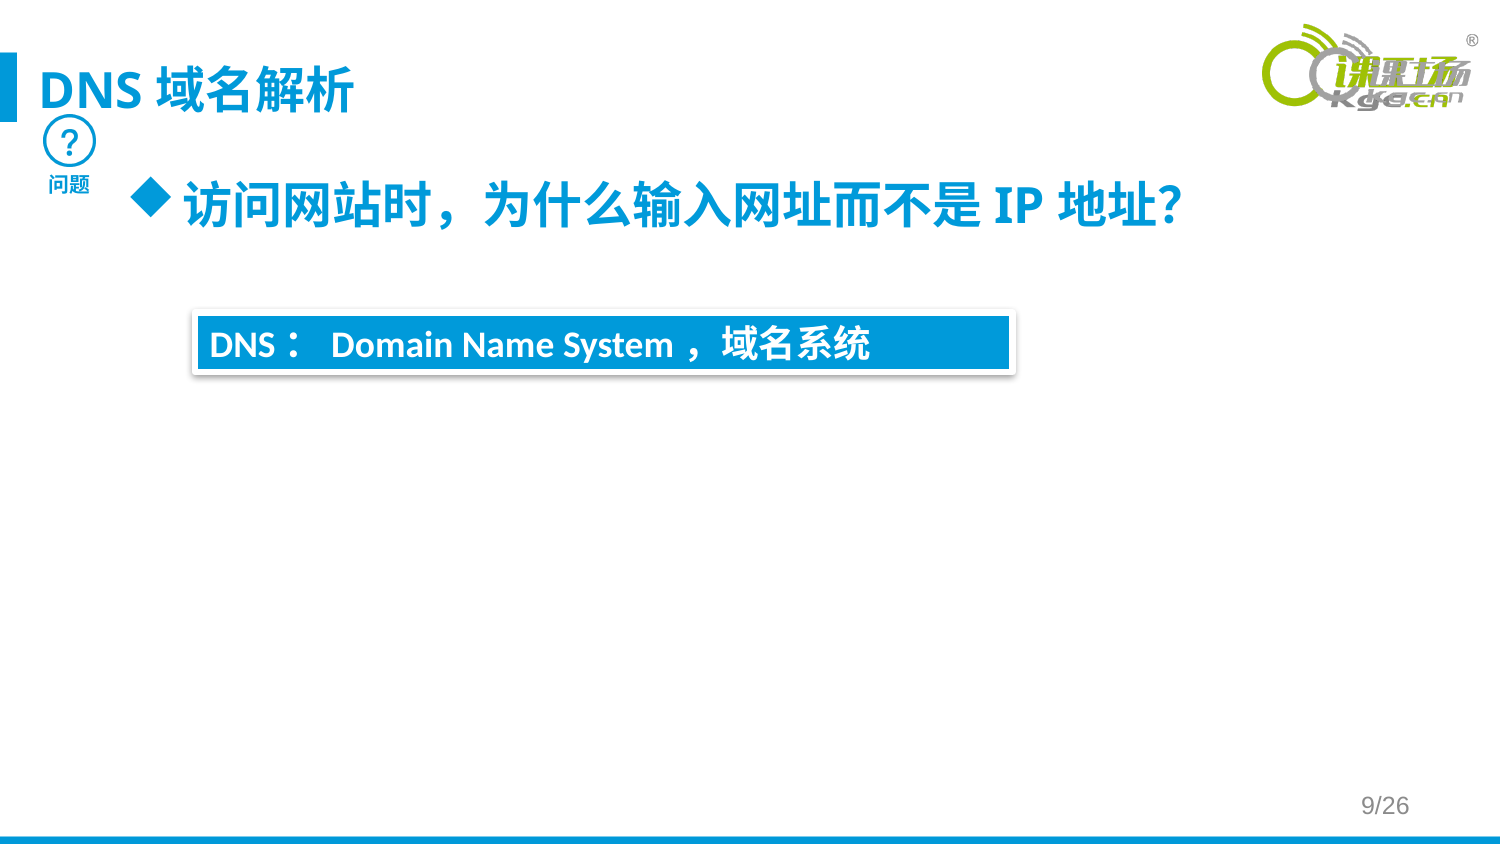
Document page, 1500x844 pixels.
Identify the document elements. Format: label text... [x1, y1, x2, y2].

slide_number 9/26 [1074, 782, 1425, 828]
picture [0, 0, 1500, 836]
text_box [33, 114, 106, 206]
text_box DNS：Domain Name System，域名系统 [192, 316, 1016, 375]
title DNS域名解析 [37, 33, 1390, 151]
text_box 访问网站时，为什么输入网址而不是IP地址？ [111, 166, 1436, 316]
